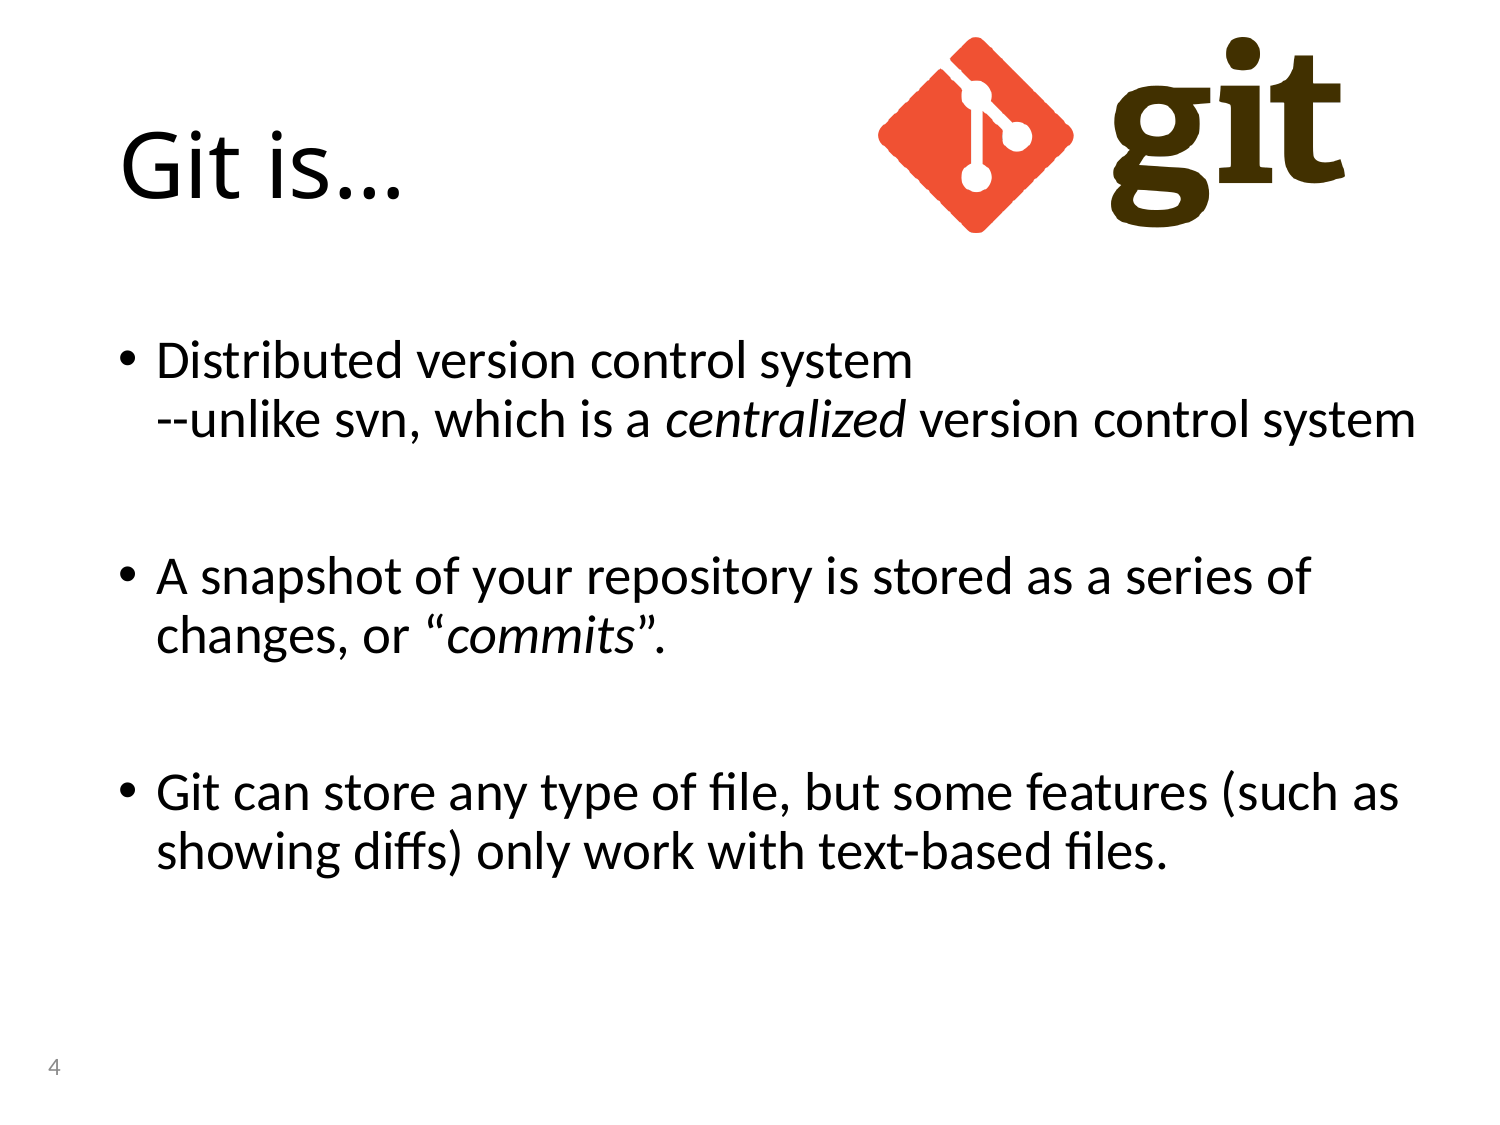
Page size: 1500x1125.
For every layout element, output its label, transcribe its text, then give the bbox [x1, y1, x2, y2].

title Git is… [103, 59, 1397, 278]
picture [878, 37, 1345, 233]
list Distributed version control system --unlike svn, which is a centralized version control system A snapshot of your repository is stored as a series of changes, or “commits”. Git can store any type of file, but some features (such as showing diffs) only work with text-based files. [103, 323, 1438, 900]
slide_number 3 [33, 1035, 371, 1096]
